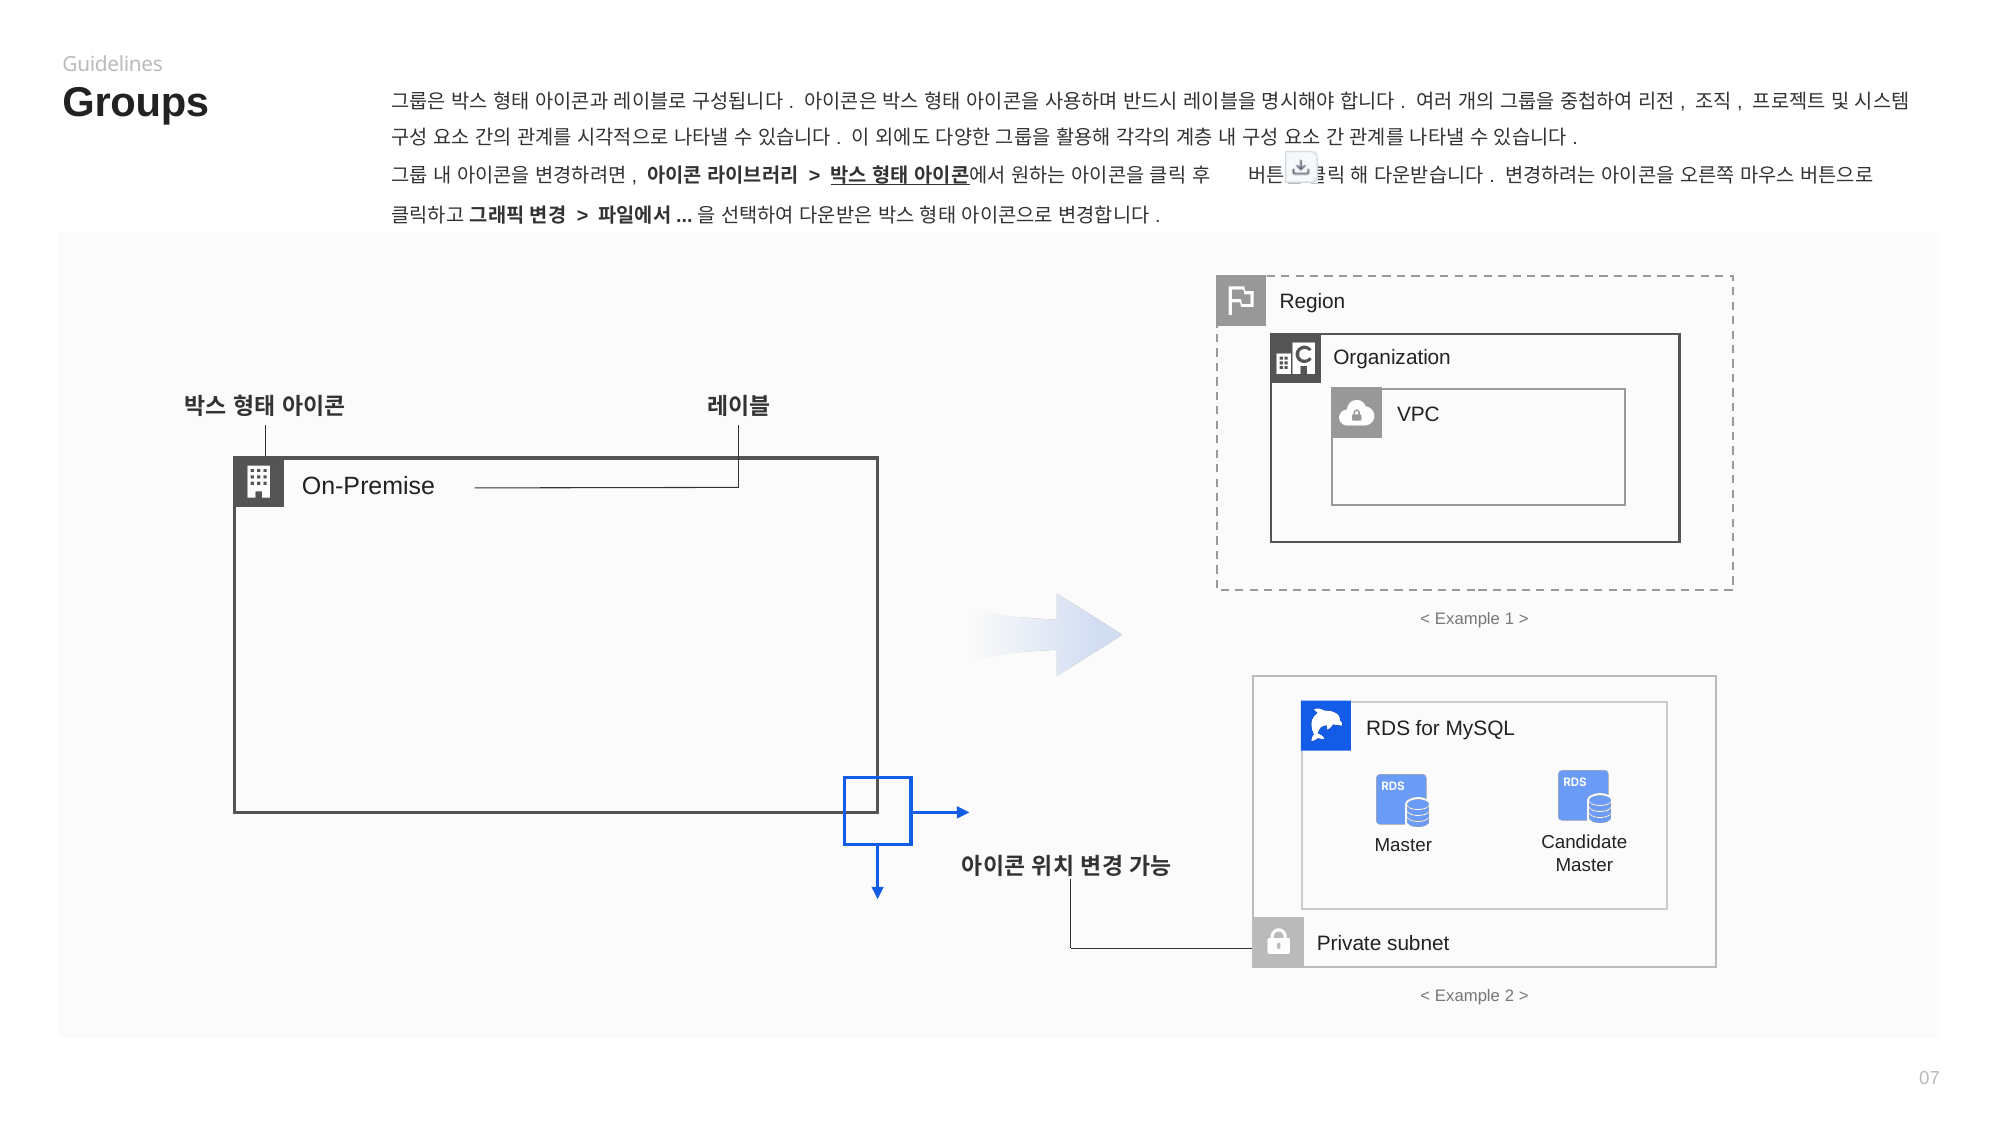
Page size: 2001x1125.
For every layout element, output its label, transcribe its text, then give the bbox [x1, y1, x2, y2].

picture [1285, 151, 1318, 183]
picture [1374, 772, 1431, 829]
text_box < Example 1 > [1405, 591, 1544, 636]
text_box < Example 2 > [1405, 968, 1544, 1012]
text_box 아이콘 위치 변경 가능 [947, 830, 1234, 887]
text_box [1300, 699, 1351, 751]
text_box RDS for MySQL [1351, 707, 1533, 748]
text_box [1252, 675, 1717, 968]
text_box Groups [62, 86, 234, 137]
text_box 07 [1914, 1057, 1941, 1094]
text_box Private subnet [1304, 921, 1466, 962]
text_box [58, 230, 1941, 1039]
picture [1556, 768, 1613, 825]
text_box Guidelines [62, 44, 517, 83]
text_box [1215, 275, 1734, 591]
text_box 박스 형태 아이콘 [169, 370, 362, 427]
text_box [234, 457, 878, 813]
text_box On-Premise [287, 462, 451, 507]
text_box [843, 777, 912, 845]
text_box 레이블 [692, 370, 787, 427]
text_box 그룹은 박스 형태 아이콘과 레이블로 구성됩니다. 아이콘은 박스 형태 아이콘을 사용하며 반드시 레이블을 명시해야 합니다. 여러 개의 그룹을 중첩하여 리전, 조직, 프로젝트 및 시스템 구성 요소 간의 관계를 시각적으로 나타낼 수 있습니다. 이 외에도 다양한 그룹을 활용해 각각의 계층 내 구성 요소 간 관계를 나타낼 수 있습니다. 그룹 내 아이콘을 변경하려면, 아이콘 라이브러리 > 박스 형태 아이콘에서 원하는 아이콘을 클릭 후 버튼을 클릭 해 다운받습니다. 변경하려는 아이콘을 오른쪽 마우스 버튼으로 클릭하고 그래픽 변경 > 파일에서...을 선택하여 다운받은 박스 형태 아이콘으로 변경합니다. [376, 69, 1938, 230]
text_box [62, 83, 376, 135]
picture [940, 543, 1122, 726]
picture [1253, 917, 1304, 968]
picture [233, 456, 284, 507]
